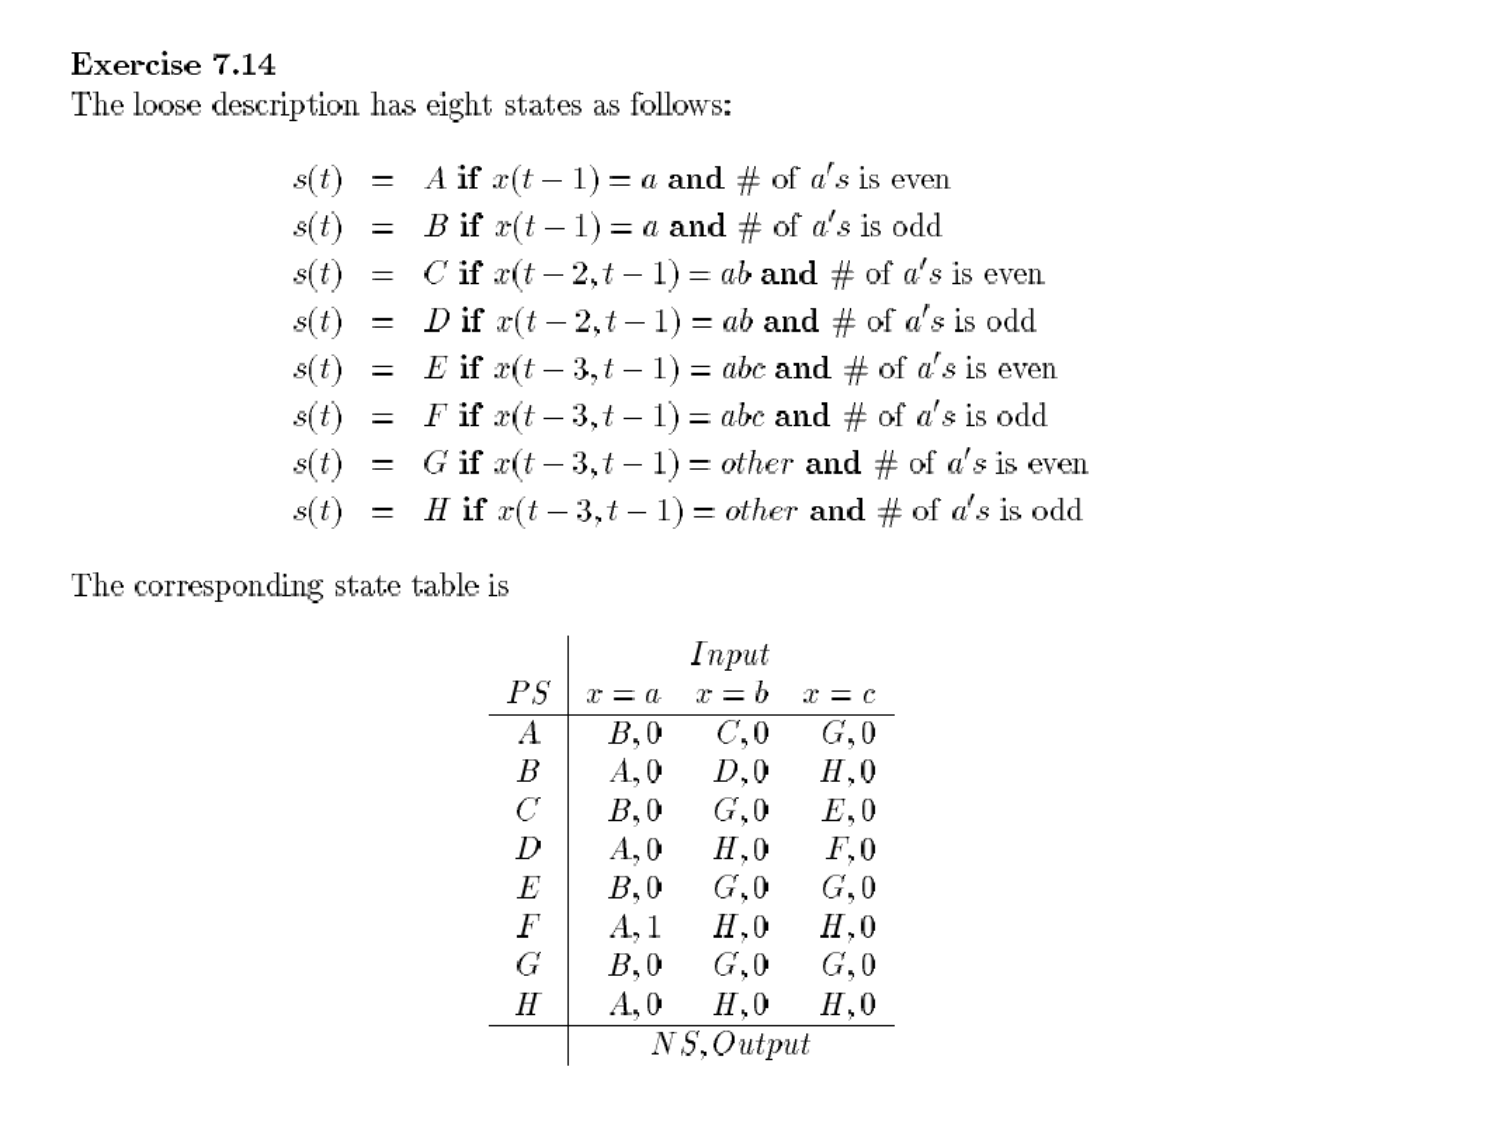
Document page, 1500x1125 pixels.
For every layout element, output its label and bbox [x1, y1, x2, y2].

picture [62, 37, 1101, 1080]
